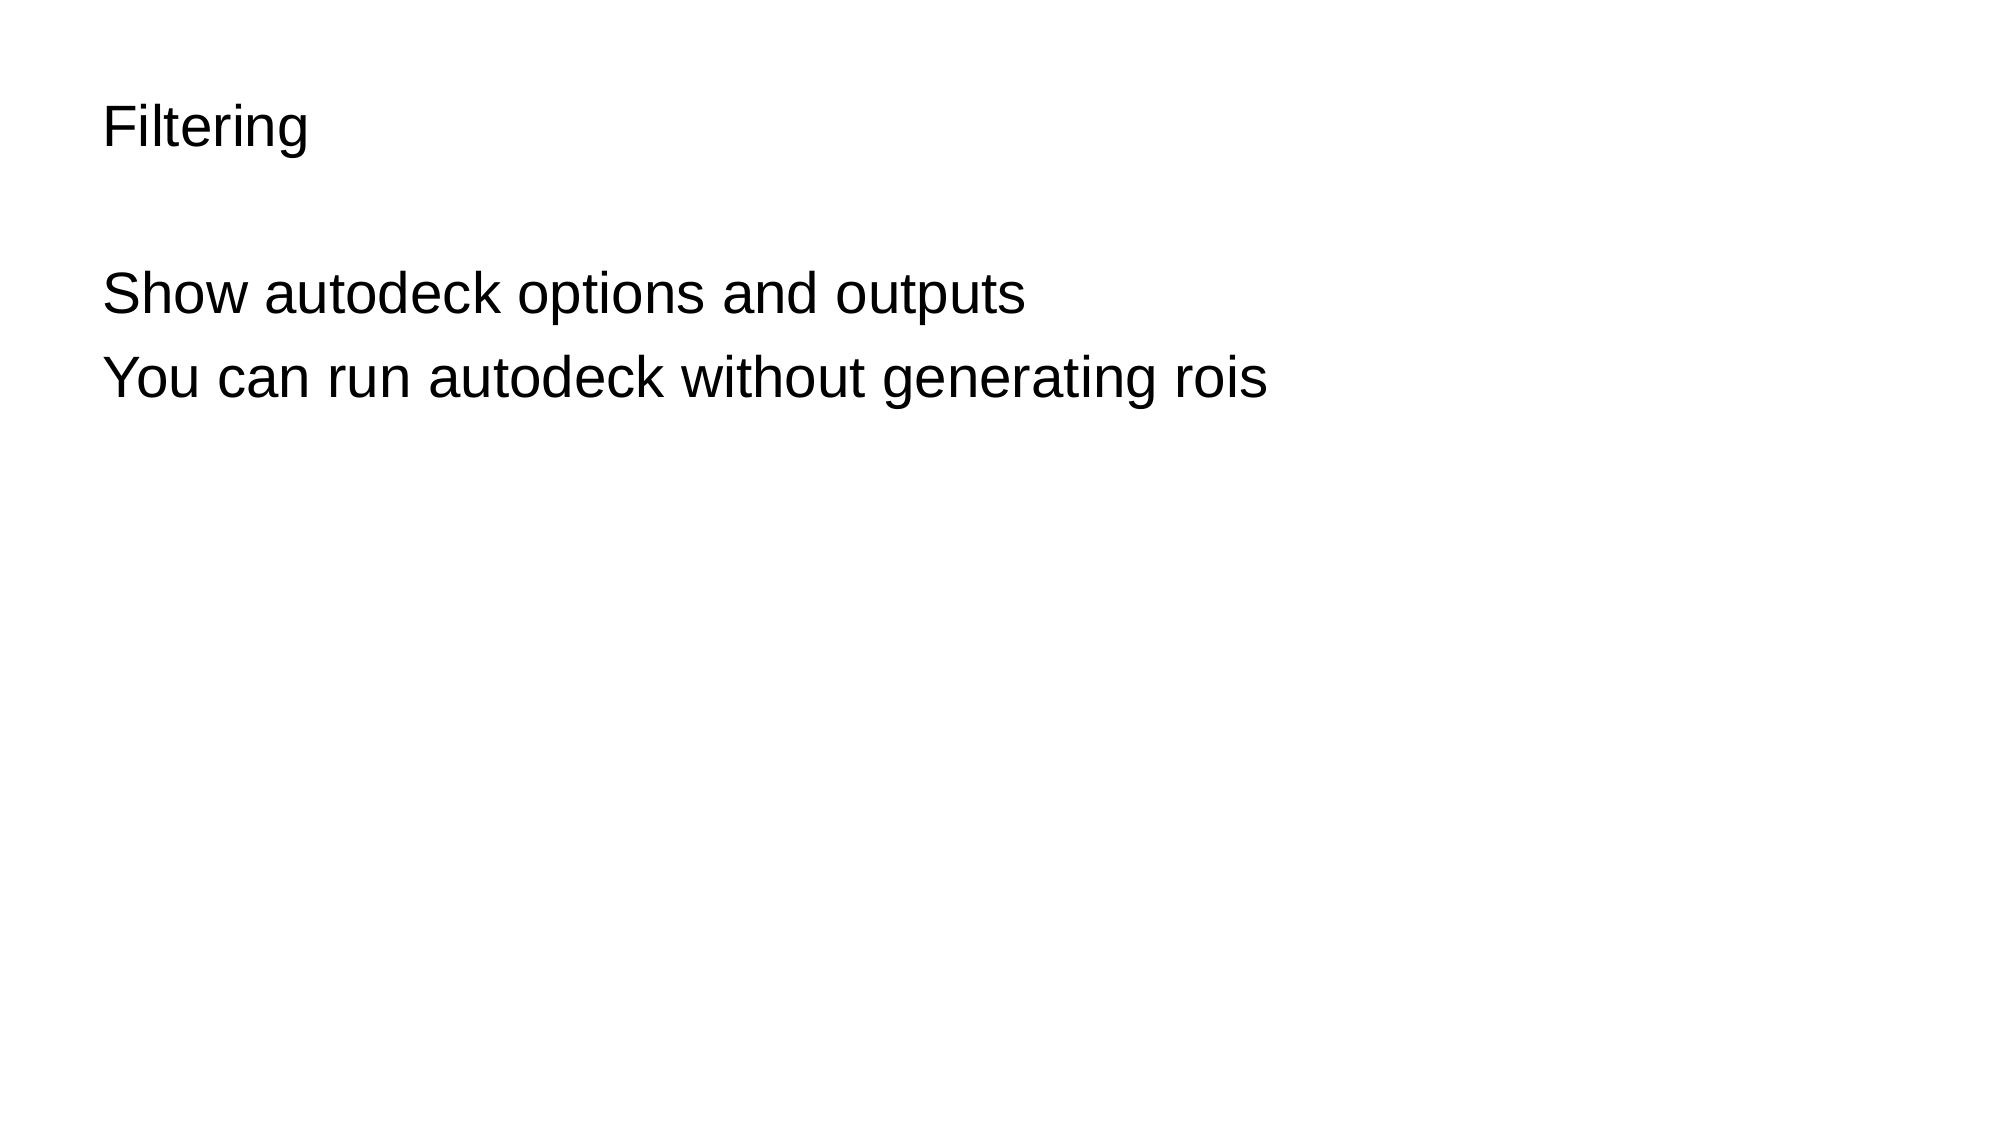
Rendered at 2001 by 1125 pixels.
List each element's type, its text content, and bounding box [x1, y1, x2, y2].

text_box Filtering Show autodeck options and outputs You can run autodeck without generating rois [87, 88, 1588, 609]
